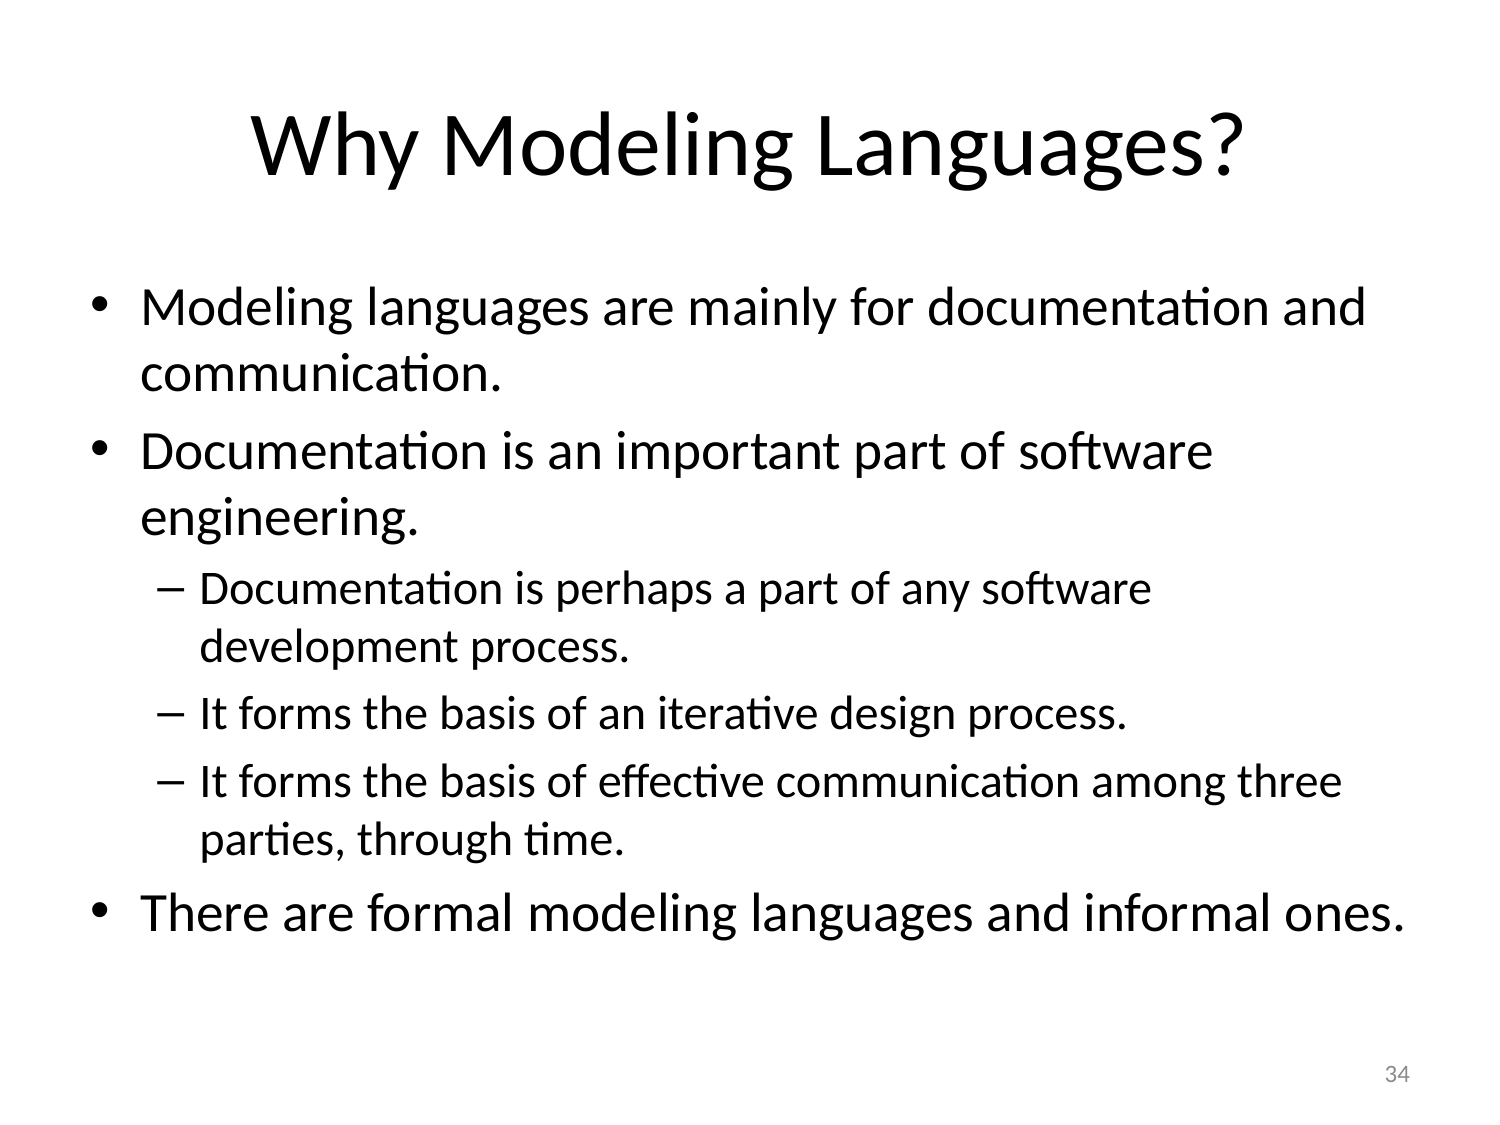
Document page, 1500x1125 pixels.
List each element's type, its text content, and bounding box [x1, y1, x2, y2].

list Modeling languages are mainly for documentation and communication. Documentation is an important part of software engineering. Documentation is perhaps a part of any software development process. It forms the basis of an iterative design process. It forms the basis of effective communication among three parties, through time. There are formal modeling languages and informal ones. [75, 262, 1425, 1005]
title Why Modeling Languages? [75, 45, 1425, 233]
slide_number 34 [1074, 1042, 1425, 1103]
